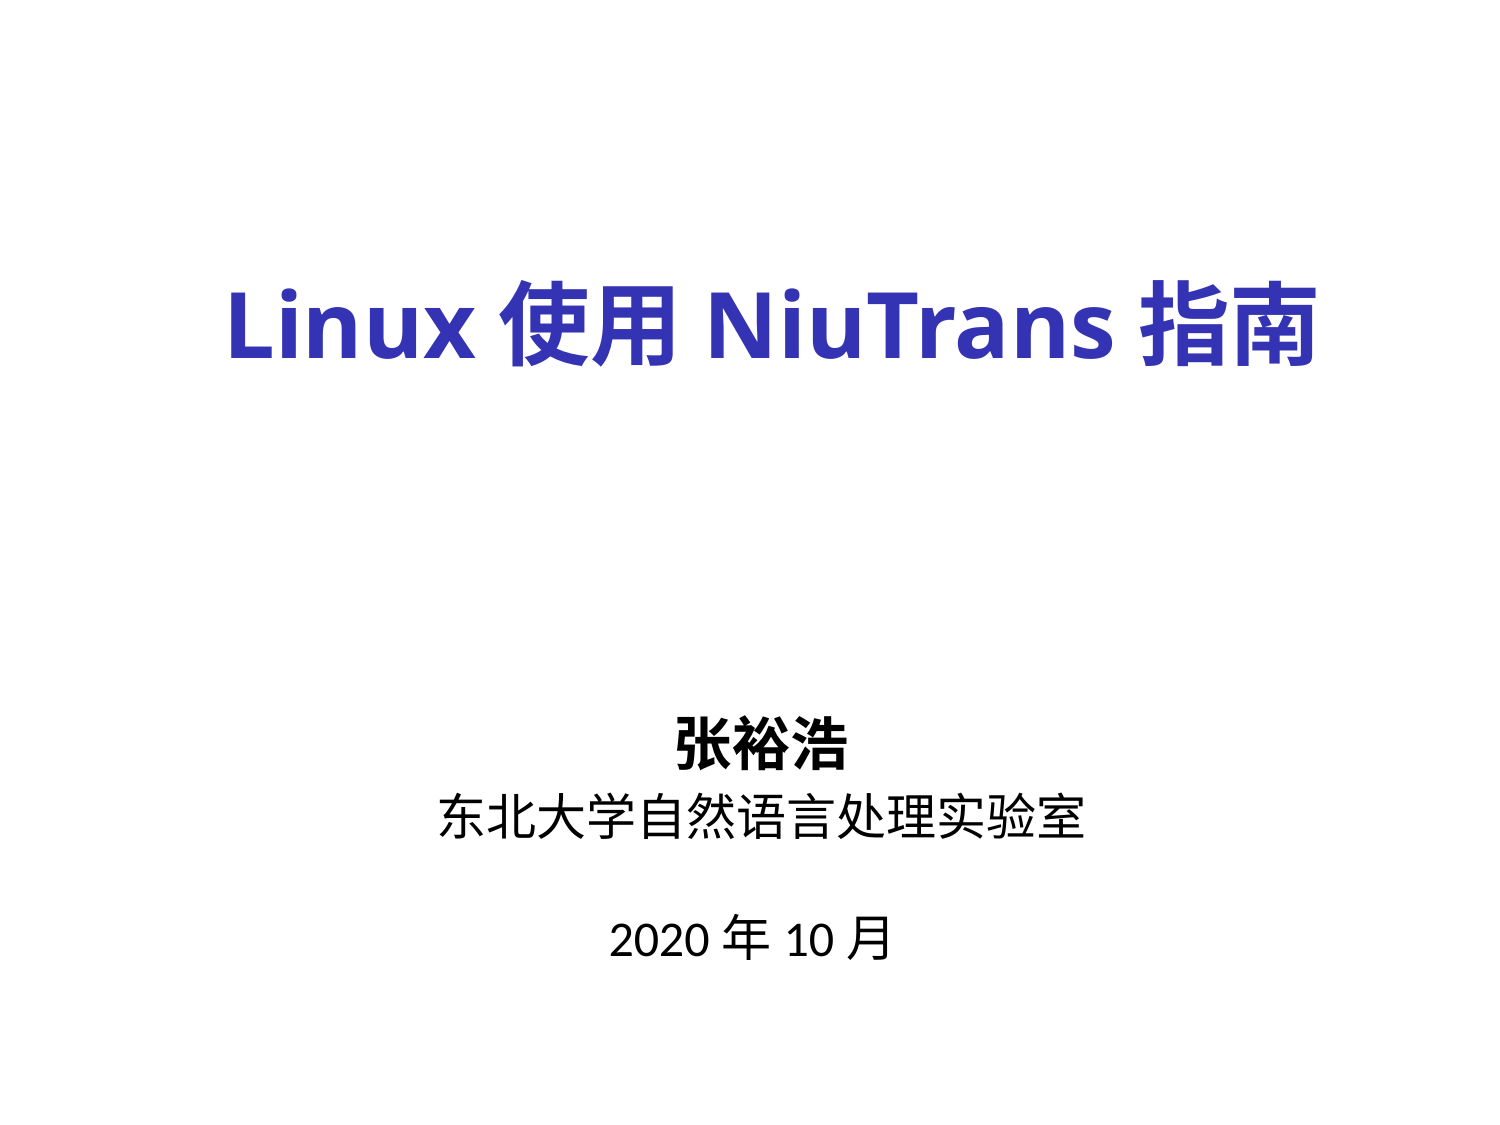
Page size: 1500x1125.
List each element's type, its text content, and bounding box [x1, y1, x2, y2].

text_box 2020年10月 [413, 890, 1092, 974]
text_box Linux使用NiuTrans指南 [0, 259, 1500, 385]
text_box 张裕浩 东北大学自然语言处理实验室 [131, 690, 1391, 853]
